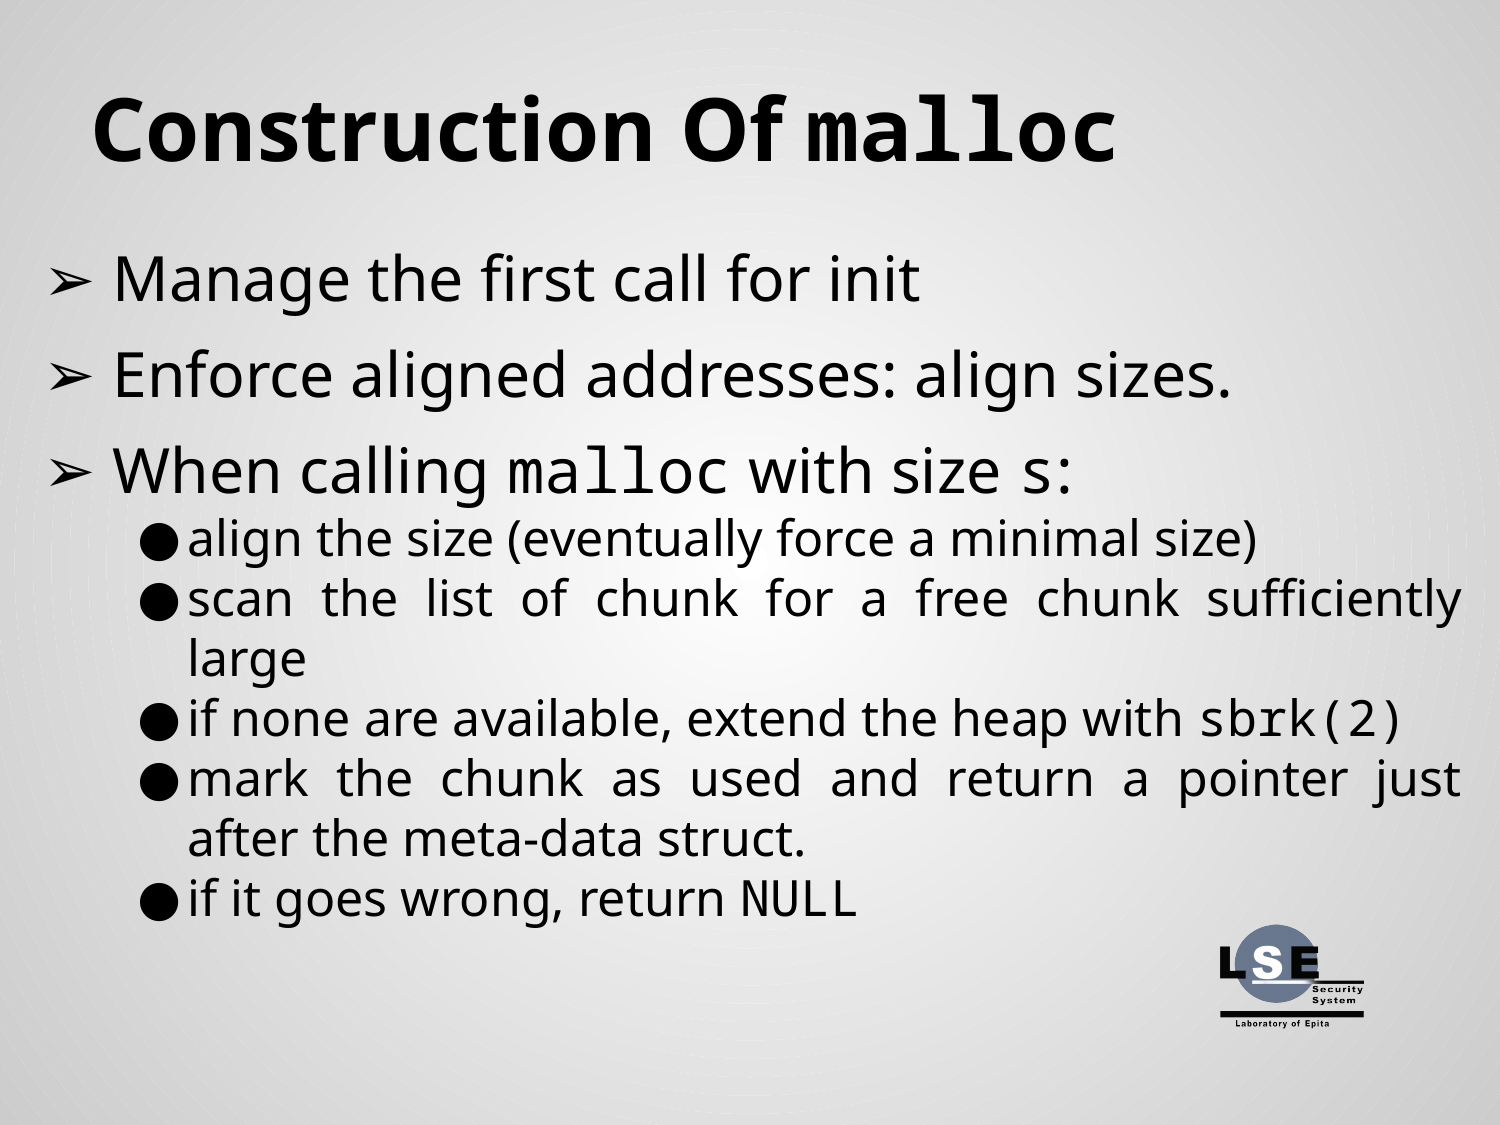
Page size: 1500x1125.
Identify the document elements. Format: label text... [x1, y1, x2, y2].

title Construction Of malloc [75, 45, 1425, 207]
picture [1212, 958, 1372, 1034]
list Manage the first call for init Enforce aligned addresses: align sizes. When calling malloc with size s: align the size (eventually force a minimal size) scan the list of chunk for a free chunk sufficiently large if none are available, extend the heap with sbrk(2) mark the chunk as used and return a pointer just after the meta-data struct. if it goes wrong, return NULL [22, 207, 1478, 958]
